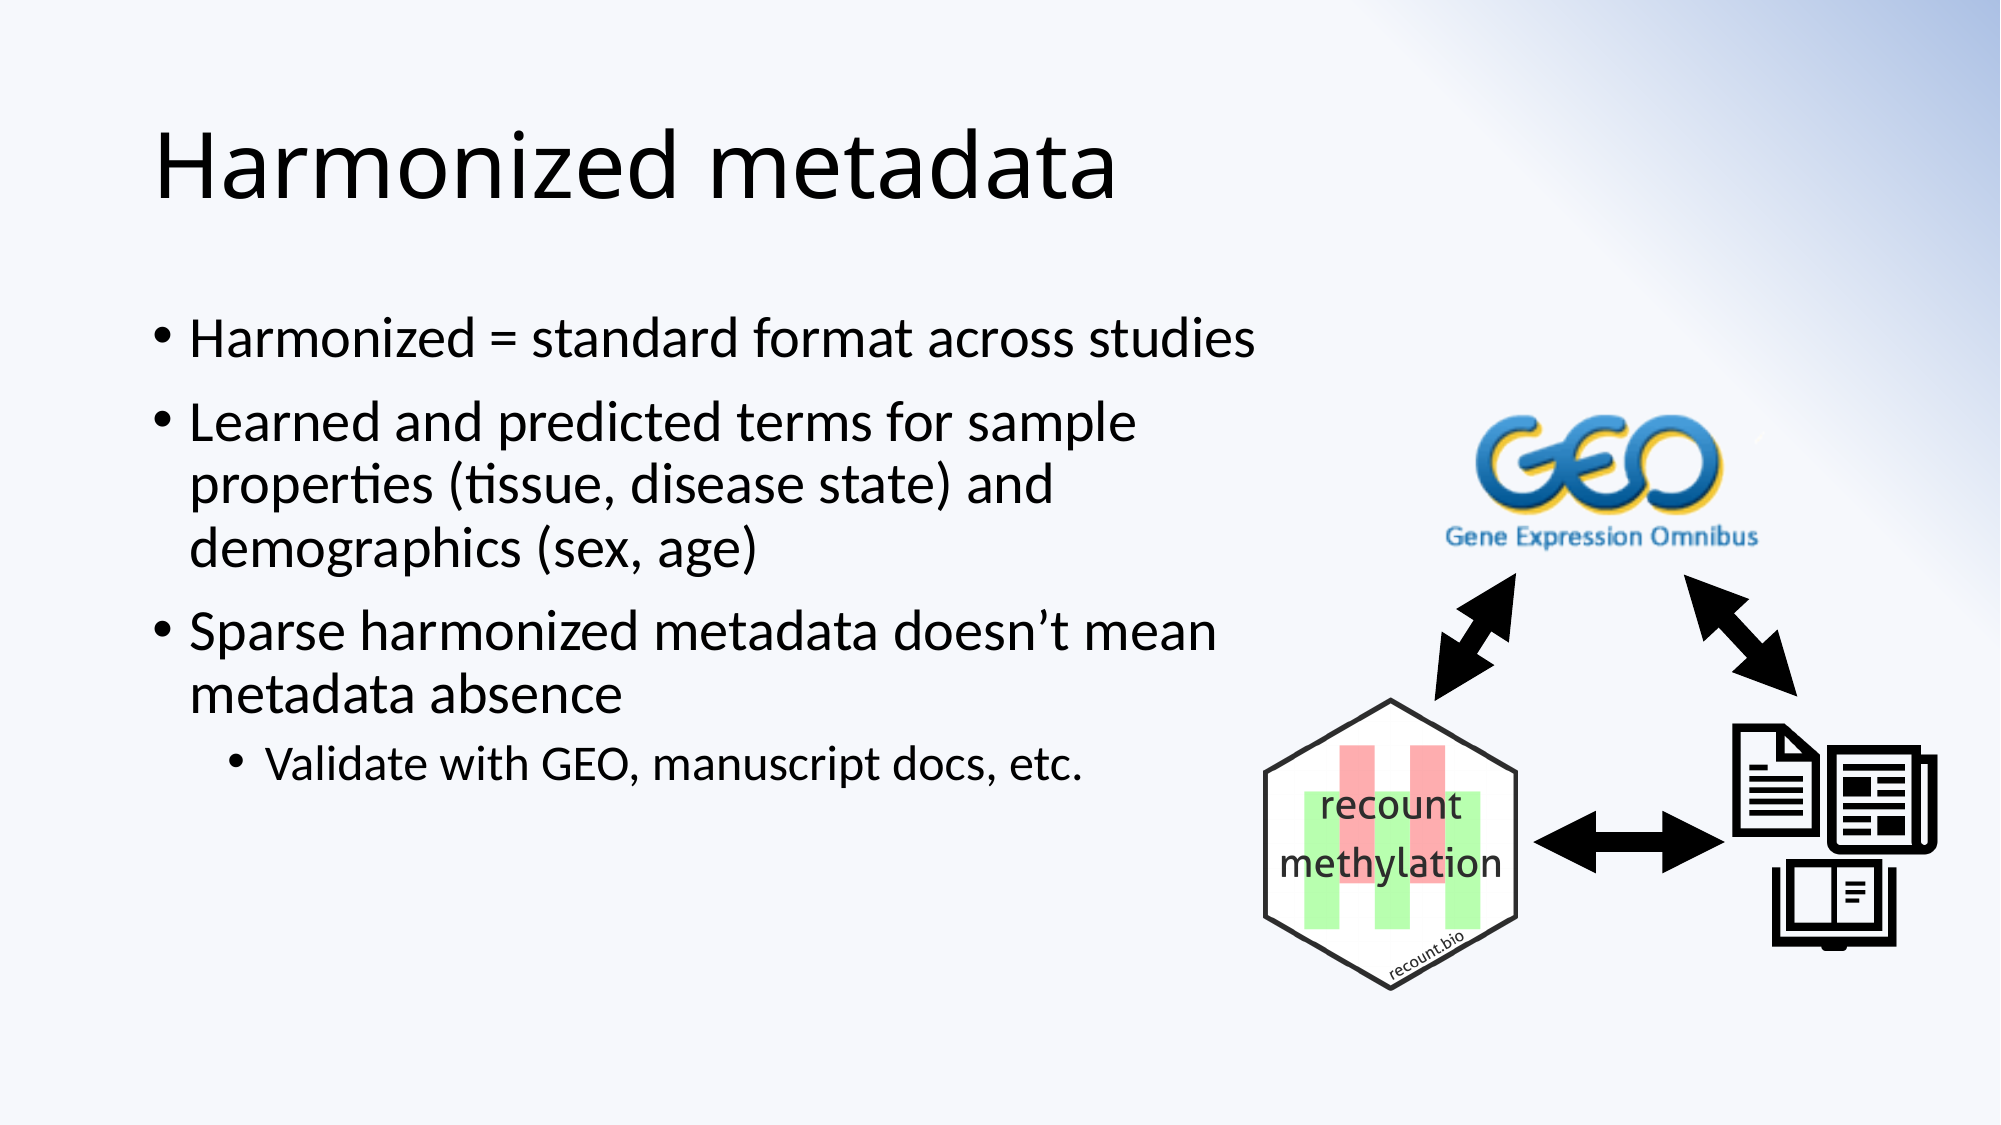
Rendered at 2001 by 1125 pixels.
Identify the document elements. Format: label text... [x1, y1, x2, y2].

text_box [1263, 398, 1960, 992]
title Harmonized metadata [137, 59, 1863, 278]
list Harmonized = standard format across studies Learned and predicted terms for sample properties (tissue, disease state) and demographics (sex, age) Sparse harmonized metadata doesn’t mean metadata absence Validate with GEO, manuscript docs, etc. [137, 299, 1300, 1014]
